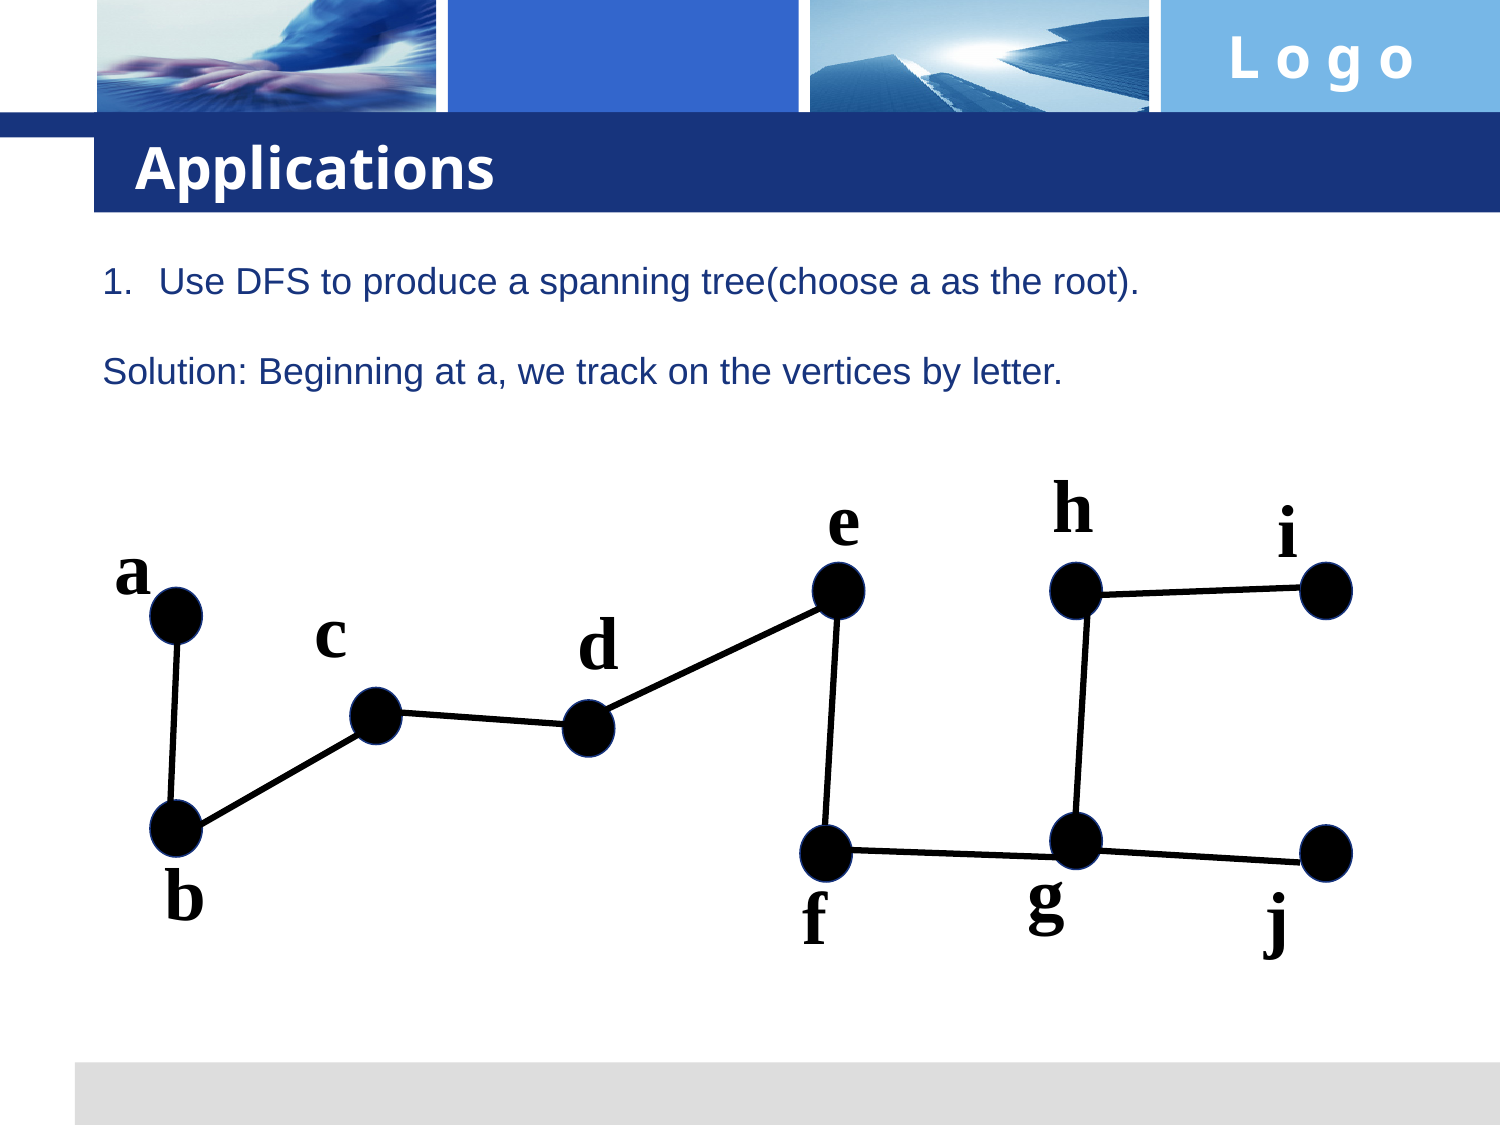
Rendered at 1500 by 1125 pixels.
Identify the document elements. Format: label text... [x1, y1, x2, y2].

text_box Use DFS to produce a spanning tree(choose a as the root). Solution: Beginning at a, we track on the vertices by letter. [87, 249, 1400, 400]
picture [810, 0, 1150, 112]
picture [97, 0, 437, 112]
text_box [99, 449, 1357, 990]
text_box Applications [120, 120, 1400, 213]
